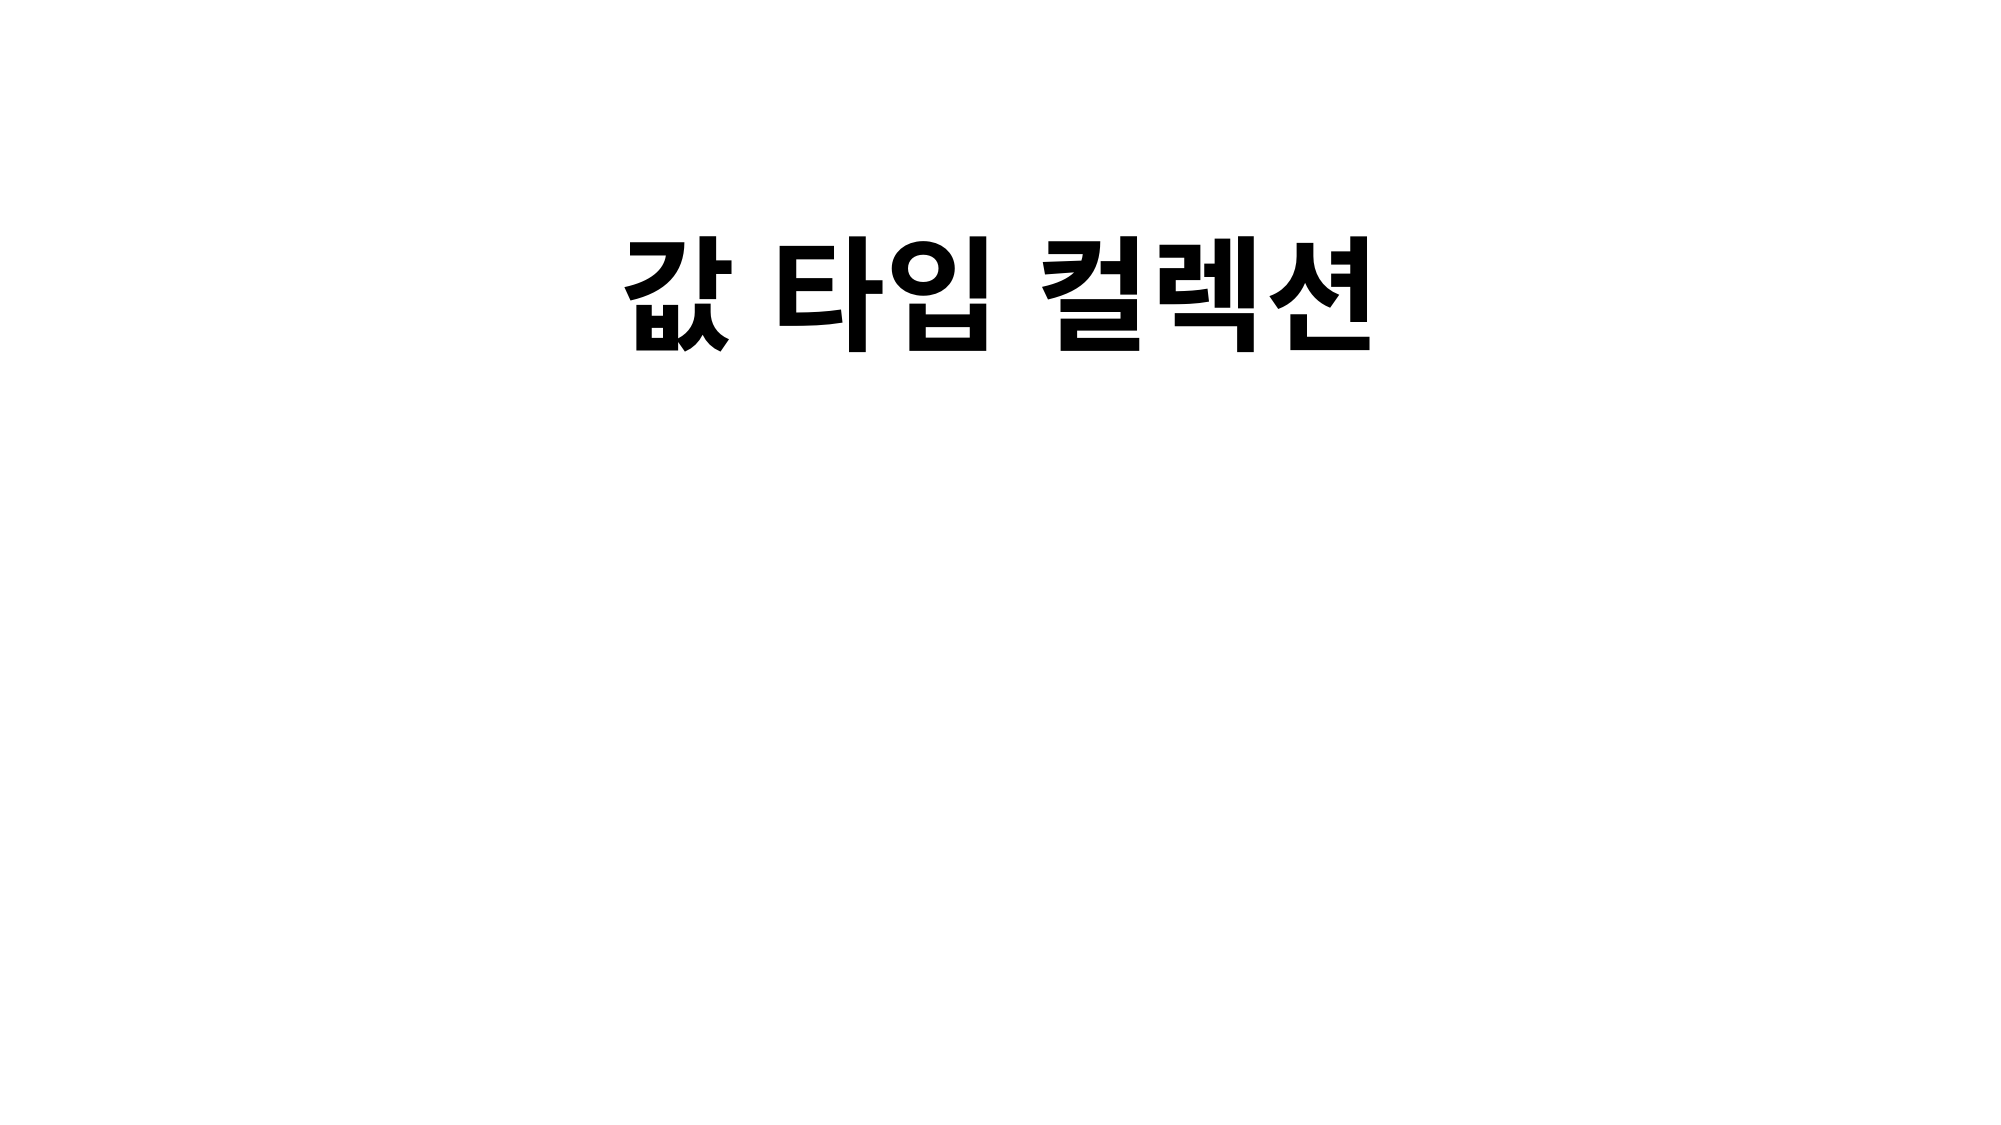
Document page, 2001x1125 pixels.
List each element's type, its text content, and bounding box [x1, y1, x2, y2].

title 값 타입 컬렉션 [249, 184, 1750, 377]
